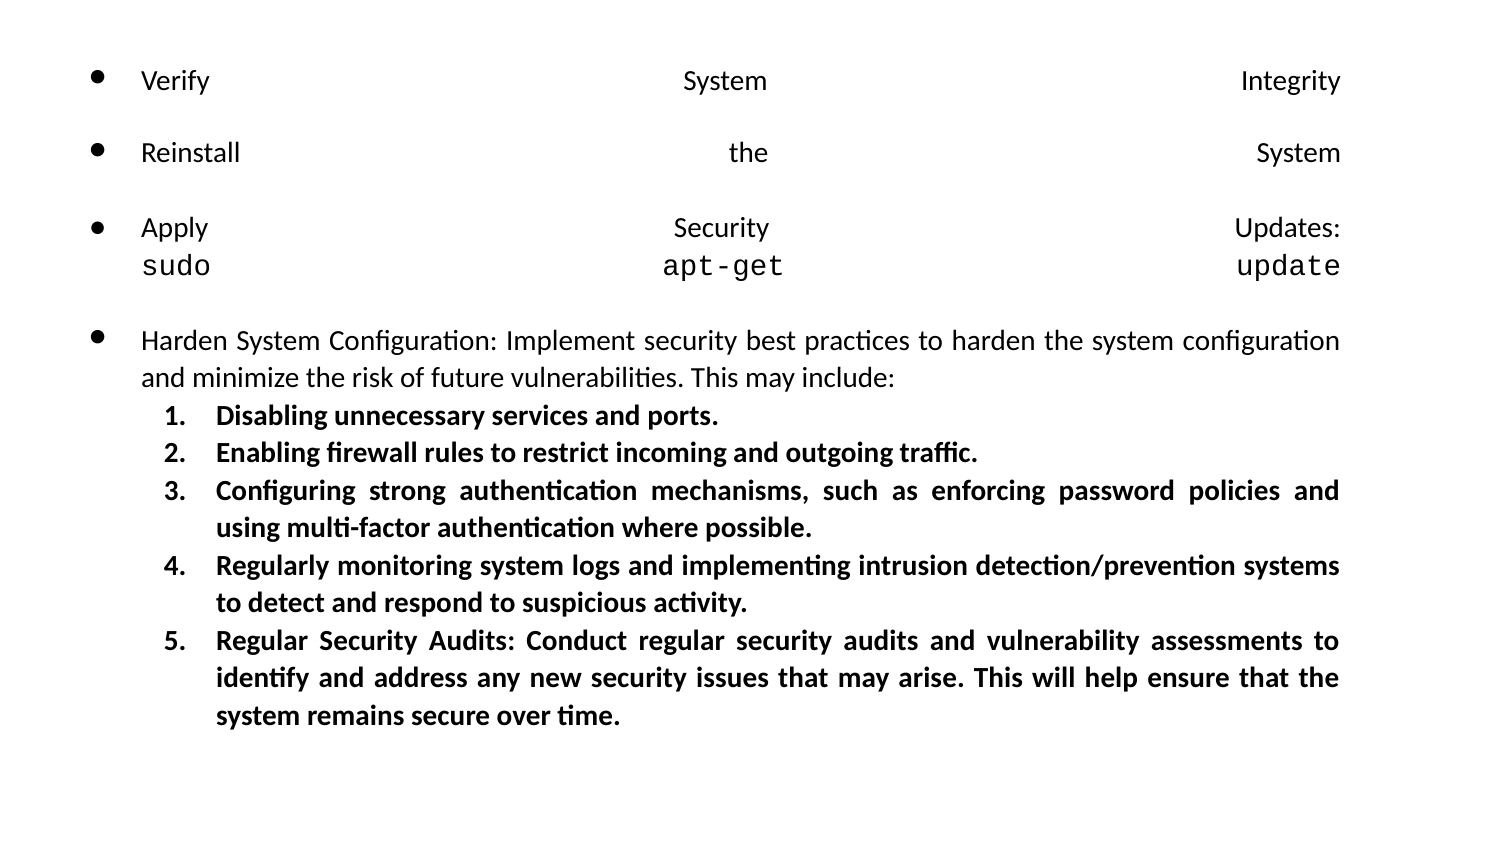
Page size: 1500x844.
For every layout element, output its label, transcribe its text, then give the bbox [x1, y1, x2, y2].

list Verify System Integrity Reinstall the System Apply Security Updates: sudo apt-get update Harden System Configuration: Implement security best practices to harden the system configuration and minimize the risk of future vulnerabilities. This may include: Disabling unnecessary services and ports. Enabling firewall rules to restrict incoming and outgoing traffic. Configuring strong authentication mechanisms, such as enforcing password policies and using multi-factor authentication where possible. Regularly monitoring system logs and implementing intrusion detection/prevention systems to detect and respond to suspicious activity. Regular Security Audits: Conduct regular security audits and vulnerability assessments to identify and address any new security issues that may arise. This will help ensure that the system remains secure over time. [51, 0, 1449, 844]
